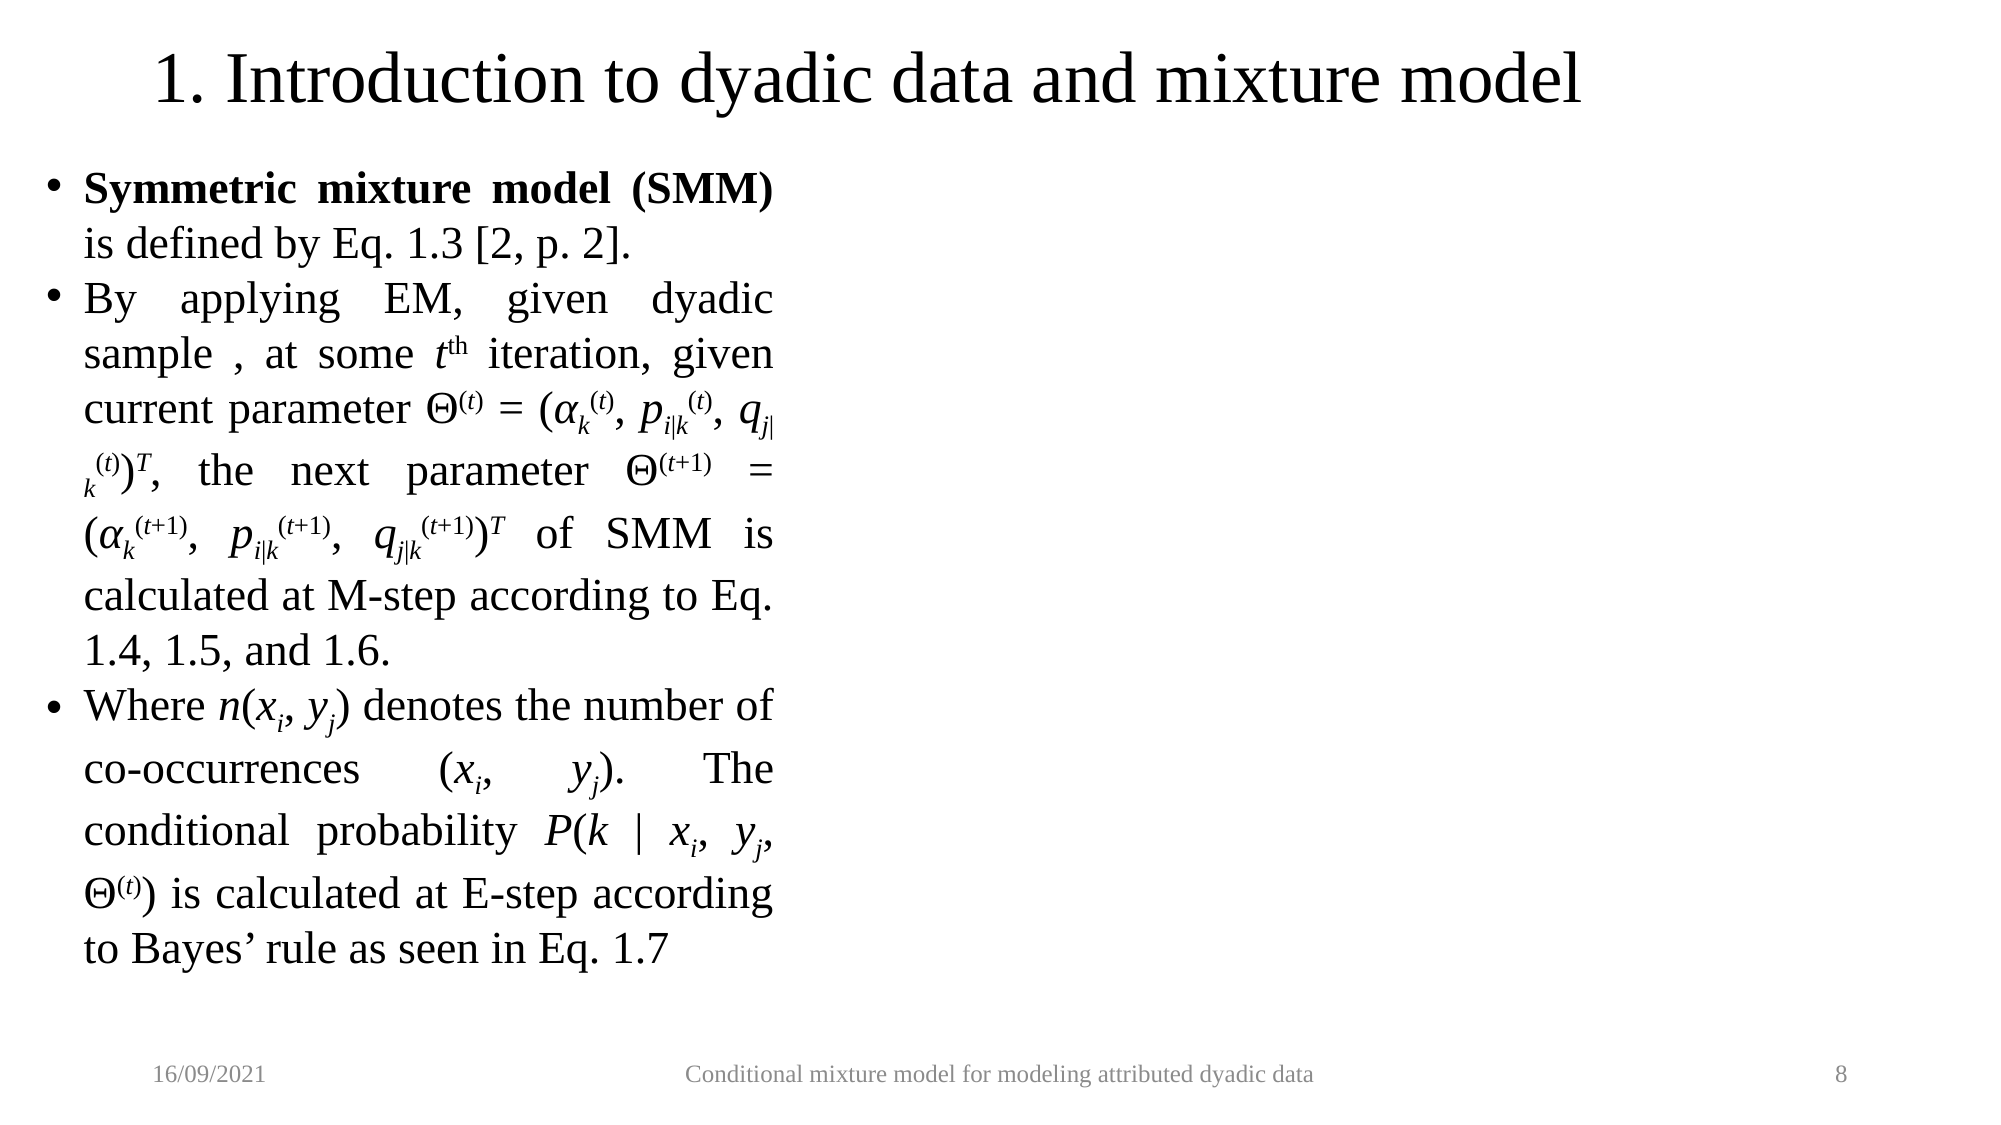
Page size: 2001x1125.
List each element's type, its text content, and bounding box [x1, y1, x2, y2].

title 1. Introduction to dyadic data and mixture model [137, 19, 1863, 128]
slide_number 8 [1412, 1042, 1863, 1103]
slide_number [137, 1042, 588, 1103]
footer Conditional mixture model for modeling attributed dyadic data [662, 1042, 1338, 1103]
